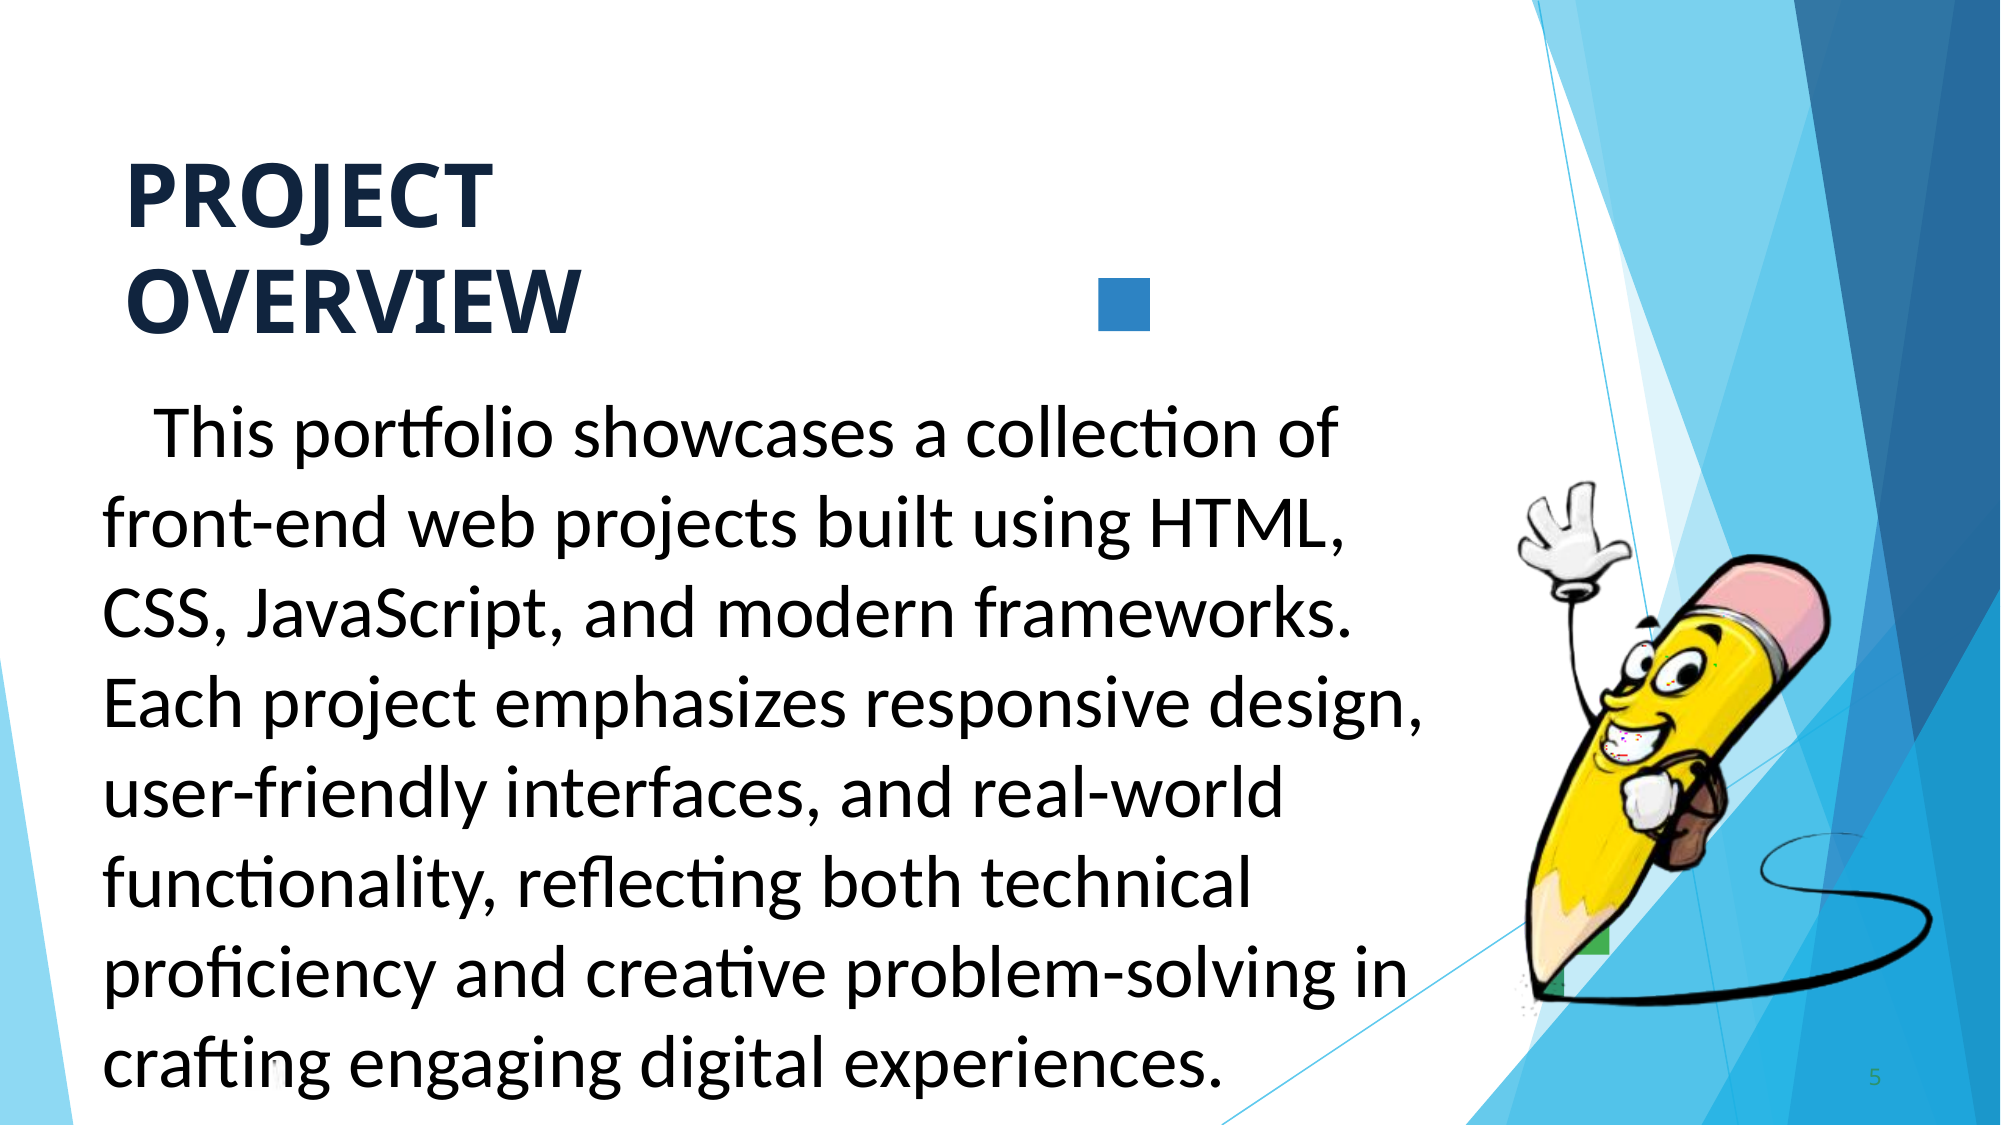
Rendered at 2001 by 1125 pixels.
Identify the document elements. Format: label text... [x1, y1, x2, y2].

text_box This portfolio showcases a collection of front-end web projects built using HTML, CSS, JavaScript, and modern frameworks. Each project emphasizes responsive design, user-friendly interfaces, and real-world functionality, reflecting both technical proficiency and creative problem-solving in crafting engaging digital experiences. [87, 374, 1502, 1110]
title PROJECT OVERVIEW [121, 136, 985, 352]
slide_number 5 [1862, 1068, 1888, 1125]
picture [110, 1060, 463, 1094]
text_box [1098, 278, 1150, 332]
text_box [1420, 434, 2000, 1060]
